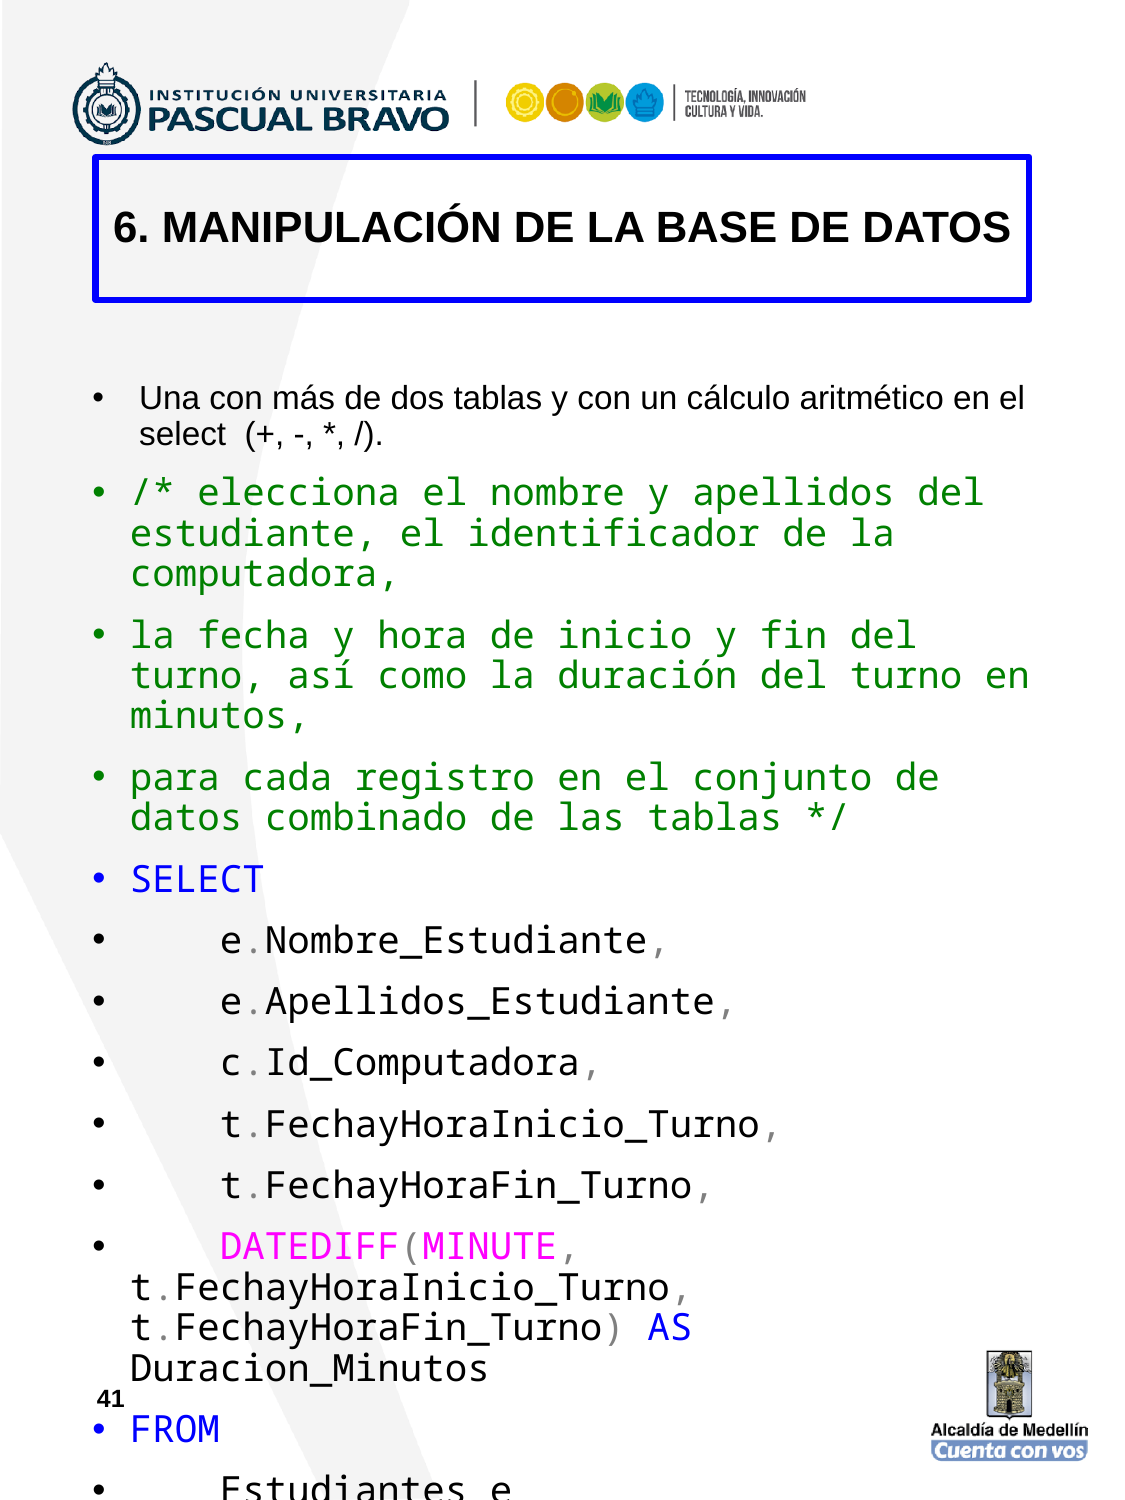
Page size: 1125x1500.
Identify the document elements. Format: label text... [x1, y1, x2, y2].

slide_number 41 [62, 1357, 140, 1438]
text_box 6. MANIPULACIÓN DE LA BASE DE DATOS [95, 156, 1030, 300]
list Una con más de dos tablas y con un cálculo aritmético en el select (+, -, *, /). /* elecciona el nombre y apellidos del estudiante, el identificador de la computadora, la fecha y hora de inicio y fin del turno, así como la duración del turno en minutos, para cada registro en el conjunto de datos combinado de las tablas */ SELECT e.Nombre_Estudiante, e.Apellidos_Estudiante, c.Id_Computadora, t.FechayHoraInicio_Turno, t.FechayHoraFin_Turno, DATEDIFF(MINUTE, t.FechayHoraInicio_Turno, t.FechayHoraFin_Turno) AS Duracion_Minutos FROM Estudiantes e INNER JOIN Turnos t ON e.Id_Estudiante = t.Id_Estudiante INNER JOIN Computadoras c ON t.Id_Computadora = c.Id_Computadora; [77, 373, 1048, 1412]
picture [0, 0, 1125, 1500]
